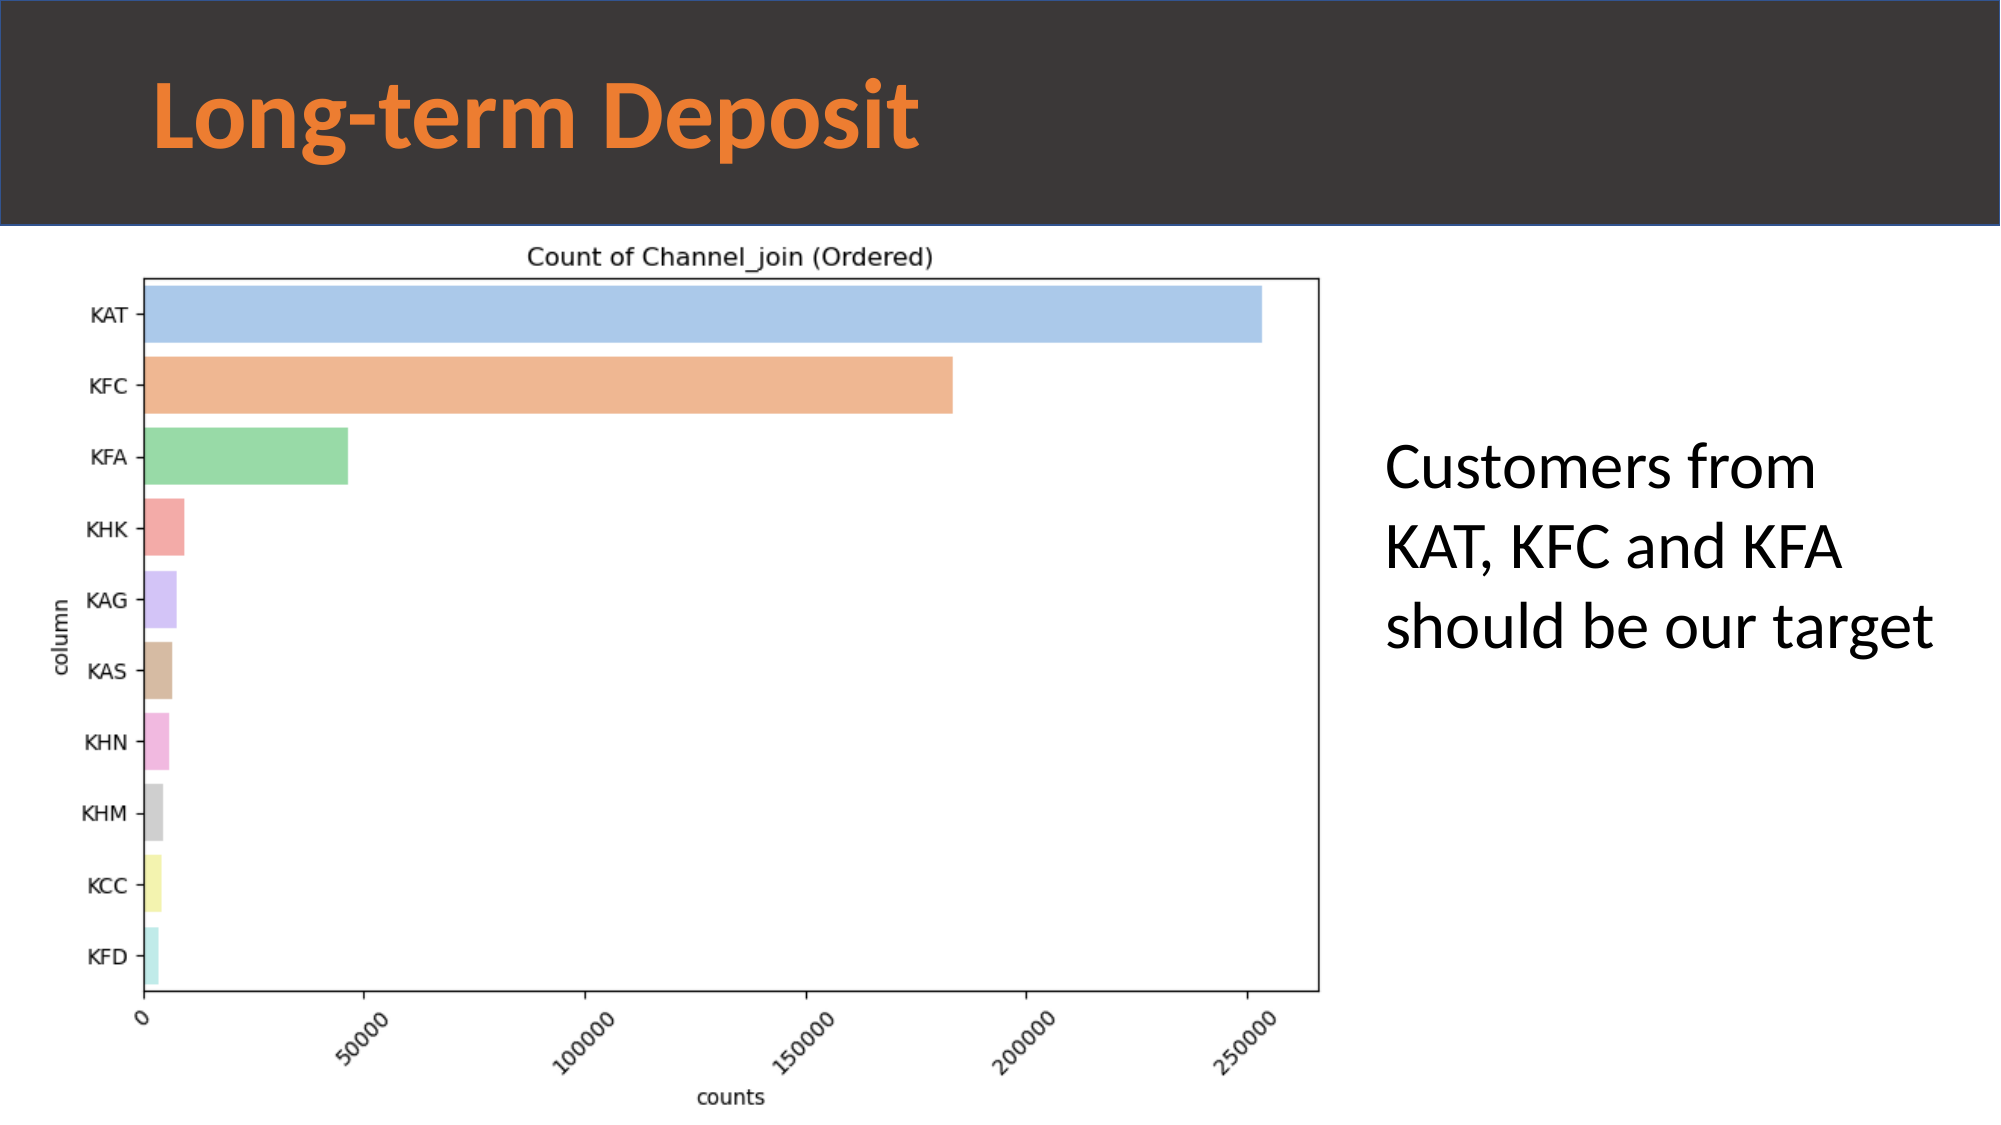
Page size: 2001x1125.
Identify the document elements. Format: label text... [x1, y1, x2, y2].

title Long-term Deposit [137, 7, 1863, 225]
text_box Customers from KAT, KFC and KFA should be our target [1370, 414, 1964, 670]
text_box [0, 0, 2000, 226]
picture [36, 232, 1332, 1125]
